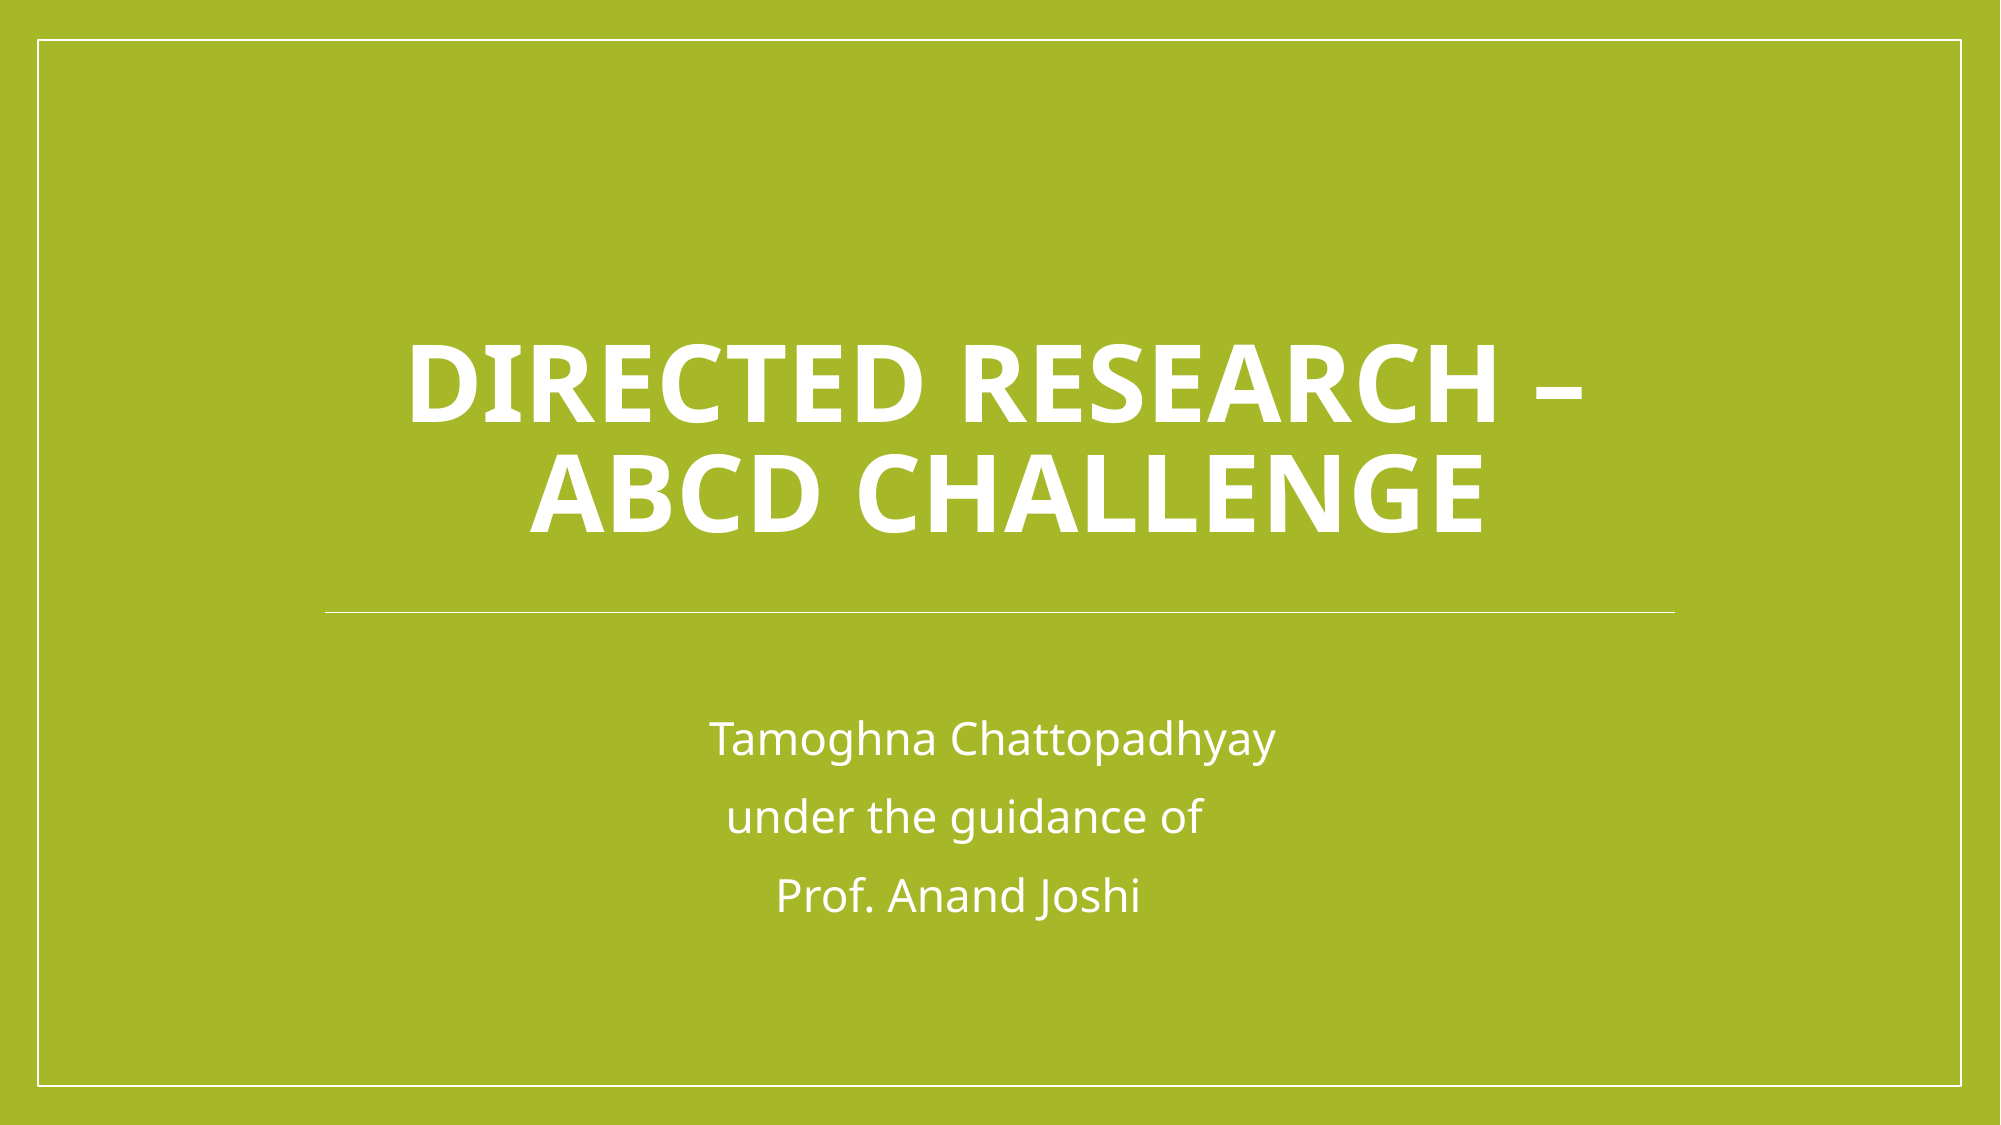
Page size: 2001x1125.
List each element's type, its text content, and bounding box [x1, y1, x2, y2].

subtitle Tamoghna Chattopadhyay under the guidance of Prof. Anand Joshi [214, 708, 1715, 980]
title Directed Research – ABCD Challenge [259, 321, 1760, 563]
